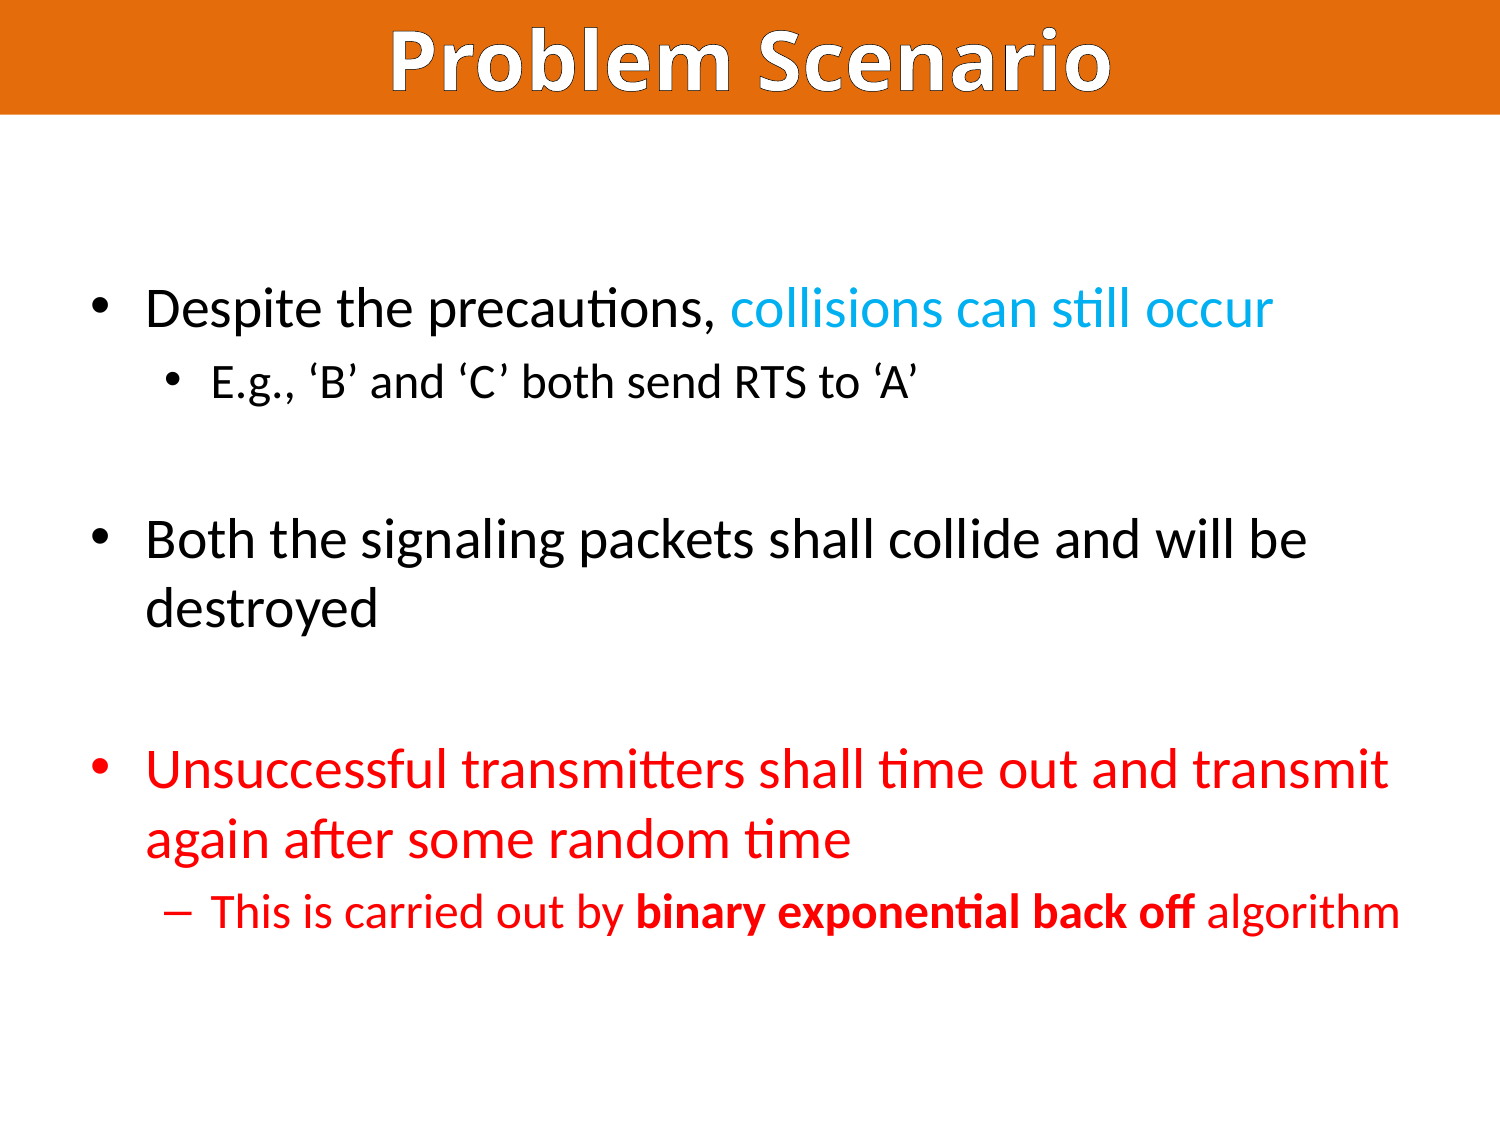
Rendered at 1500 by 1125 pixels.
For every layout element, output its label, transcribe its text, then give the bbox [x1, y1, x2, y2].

list Despite the precautions, collisions can still occur E.g., ‘B’ and ‘C’ both send RTS to ‘A’ Both the signaling packets shall collide and will be destroyed Unsuccessful transmitters shall time out and transmit again after some random time This is carried out by binary exponential back off algorithm [75, 262, 1425, 1005]
text_box Problem Scenario [0, 0, 1500, 115]
